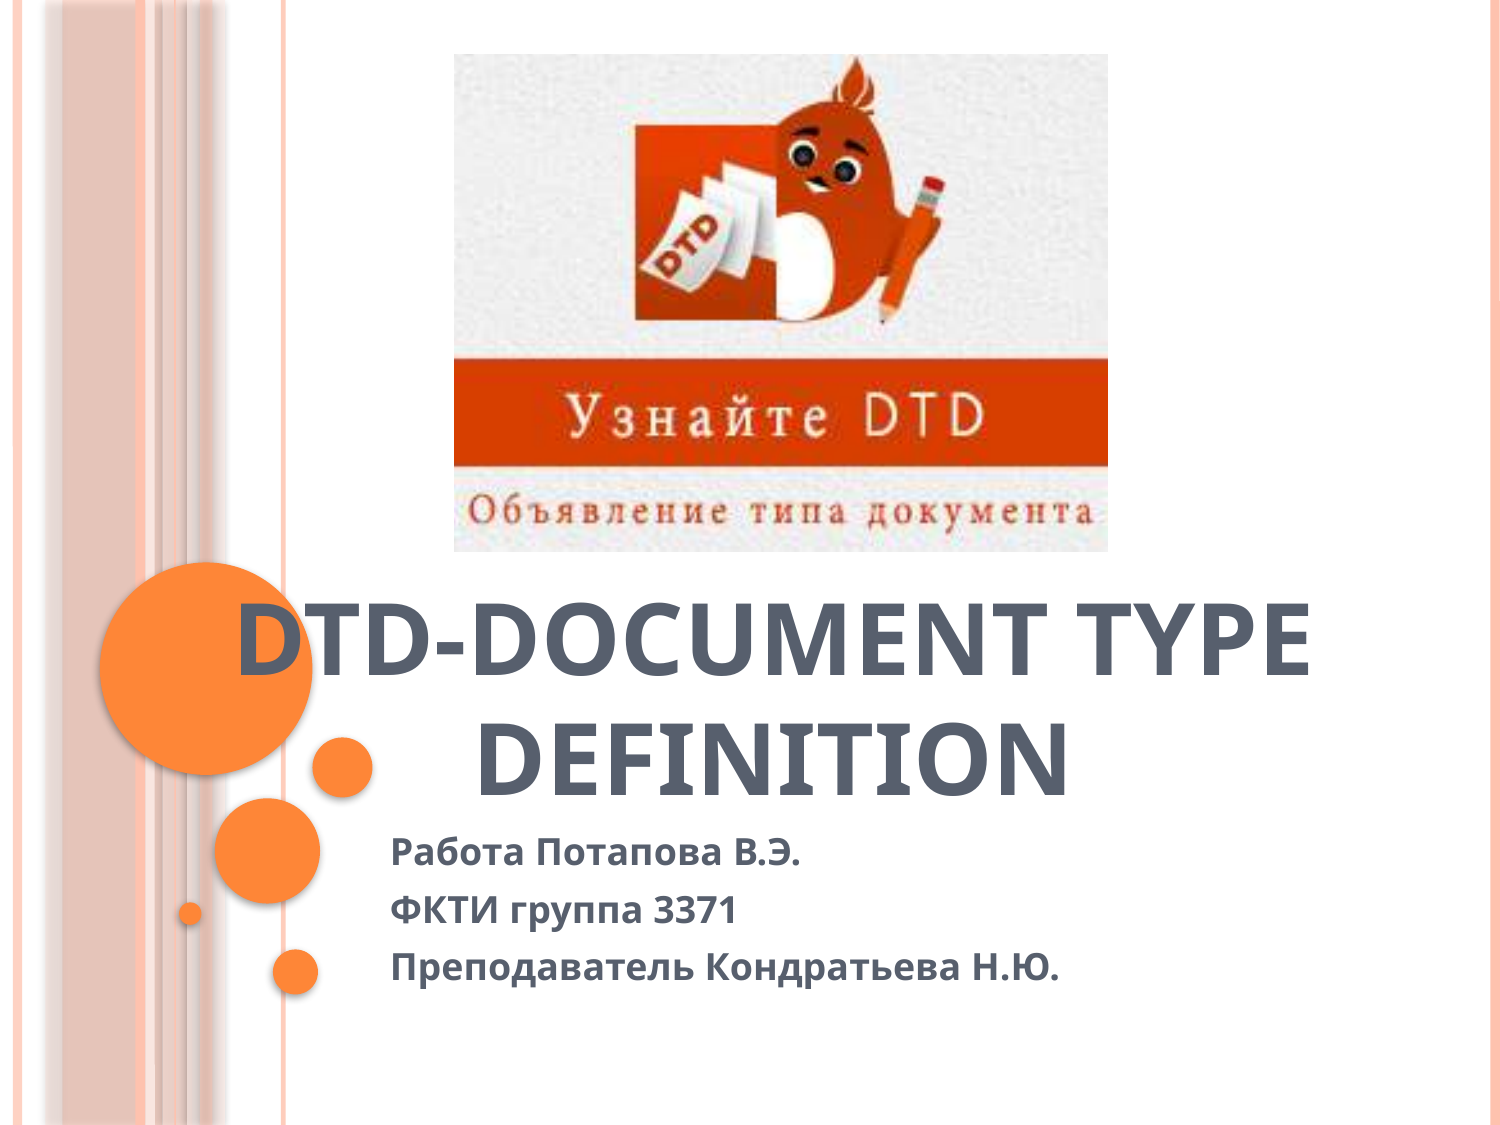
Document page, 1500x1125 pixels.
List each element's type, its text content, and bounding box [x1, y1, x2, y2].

title DTD-Document Type Definition [159, 512, 1388, 824]
picture [454, 54, 1108, 552]
subtitle Работа Потапова В.Э. ФКТИ группа 3371 Преподаватель Кондратьева Н.Ю. [375, 820, 1388, 1046]
